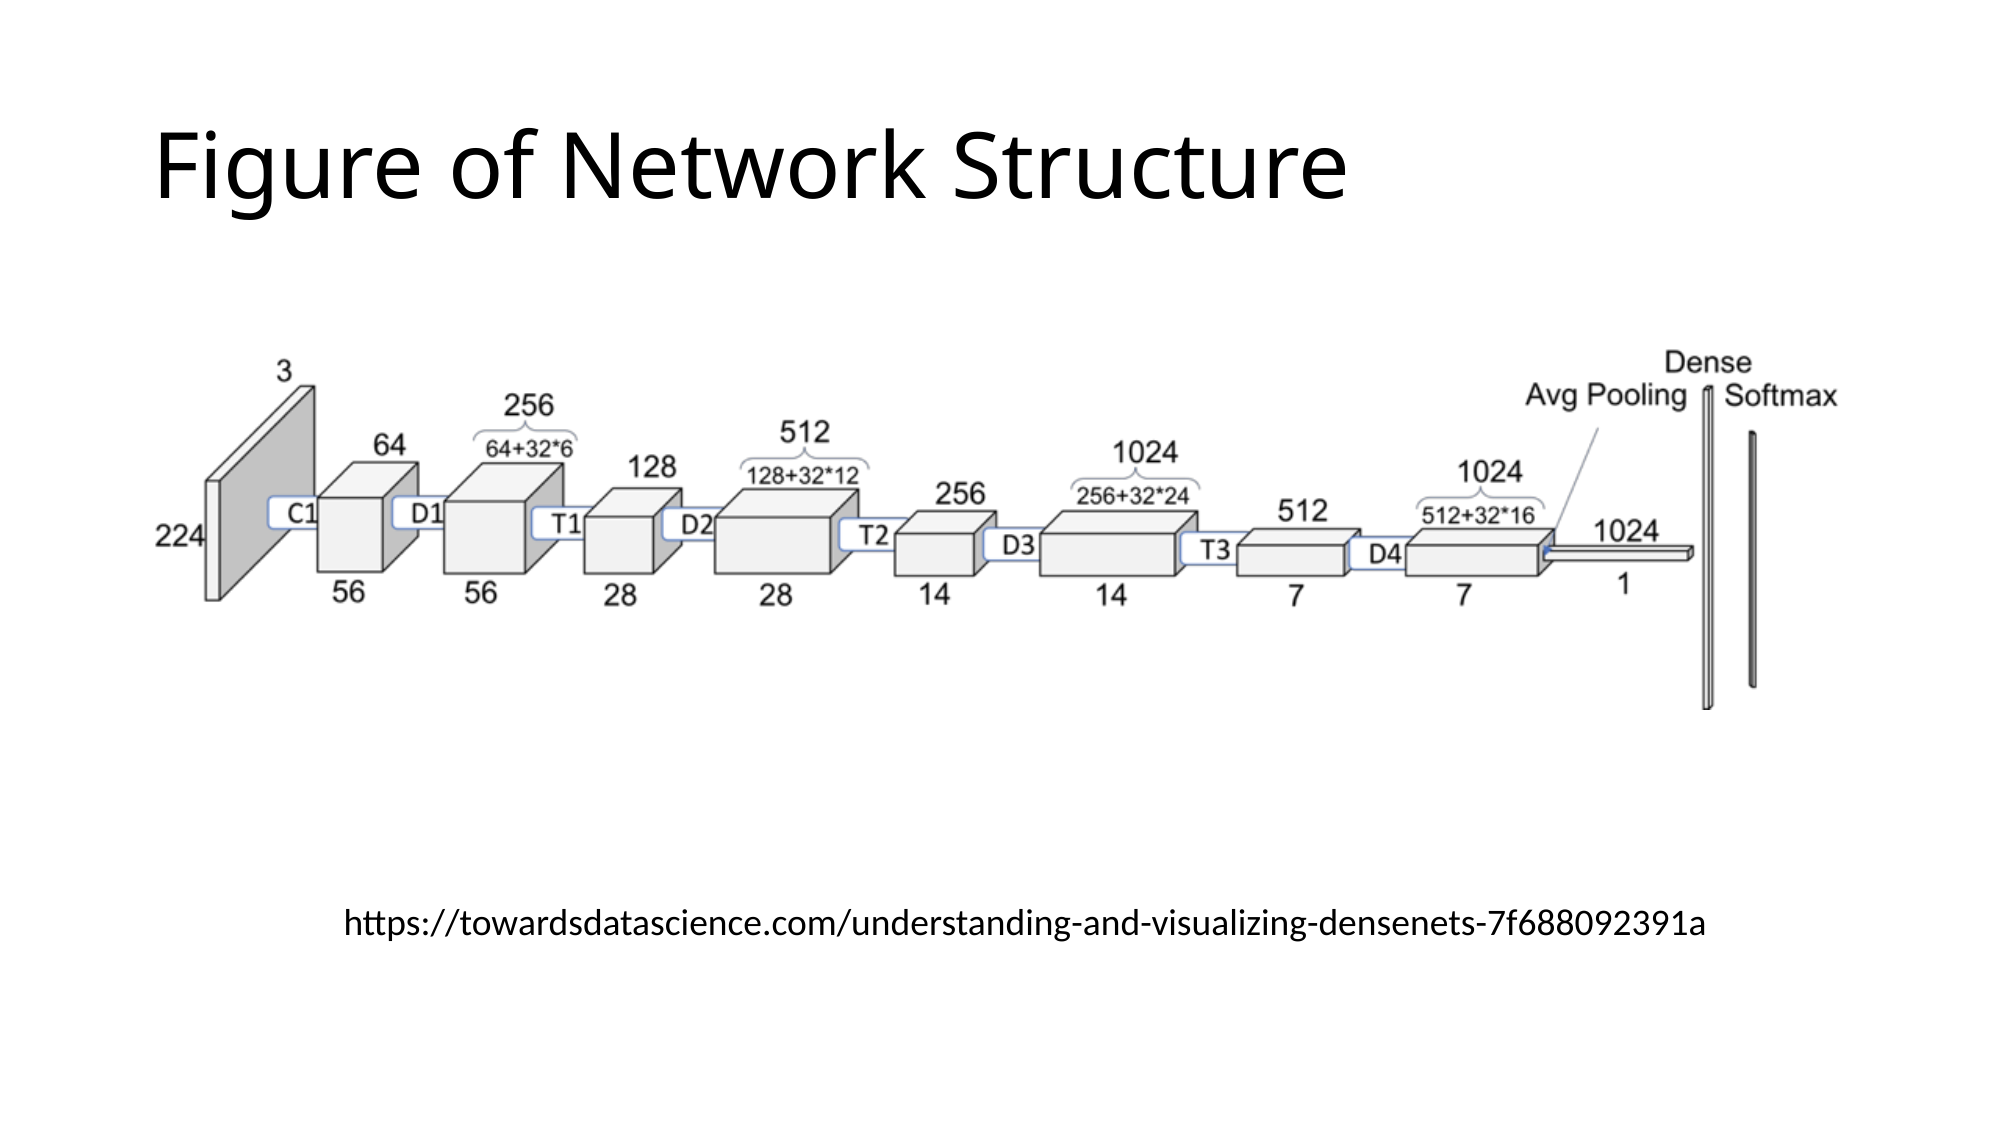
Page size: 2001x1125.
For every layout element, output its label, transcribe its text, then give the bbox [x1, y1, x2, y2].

text_box https://towardsdatascience.com/understanding-and-visualizing-densenets-7f688092391a [328, 890, 1800, 951]
title Figure of Network Structure [137, 59, 1863, 278]
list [137, 331, 1857, 710]
